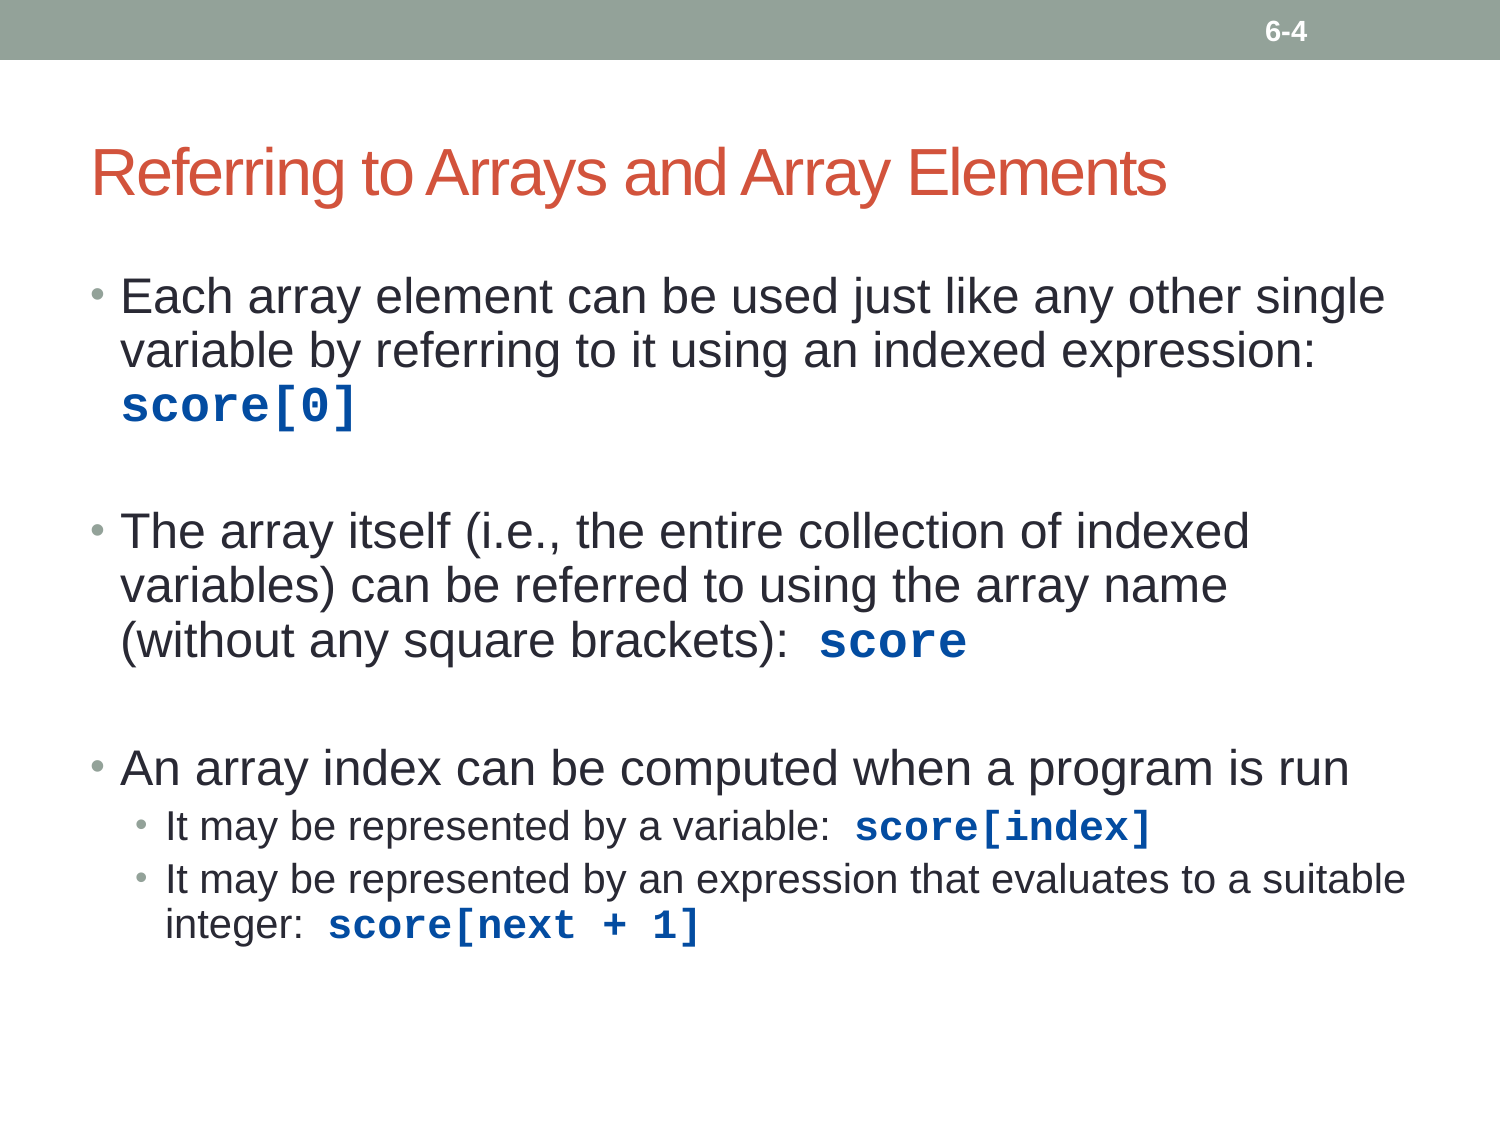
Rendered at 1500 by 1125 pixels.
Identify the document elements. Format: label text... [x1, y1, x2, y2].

list Each array element can be used just like any other single variable by referring to it using an indexed expression: score[0] The array itself (i.e., the entire collection of indexed variables) can be referred to using the array name (without any square brackets): score An array index can be computed when a program is run It may be represented by a variable: score[index] It may be represented by an expression that evaluates to a suitable integer: score[next + 1] [75, 262, 1425, 1063]
slide_number 6-4 [1250, 3, 1425, 57]
title Referring to Arrays and Array Elements [75, 87, 1425, 250]
